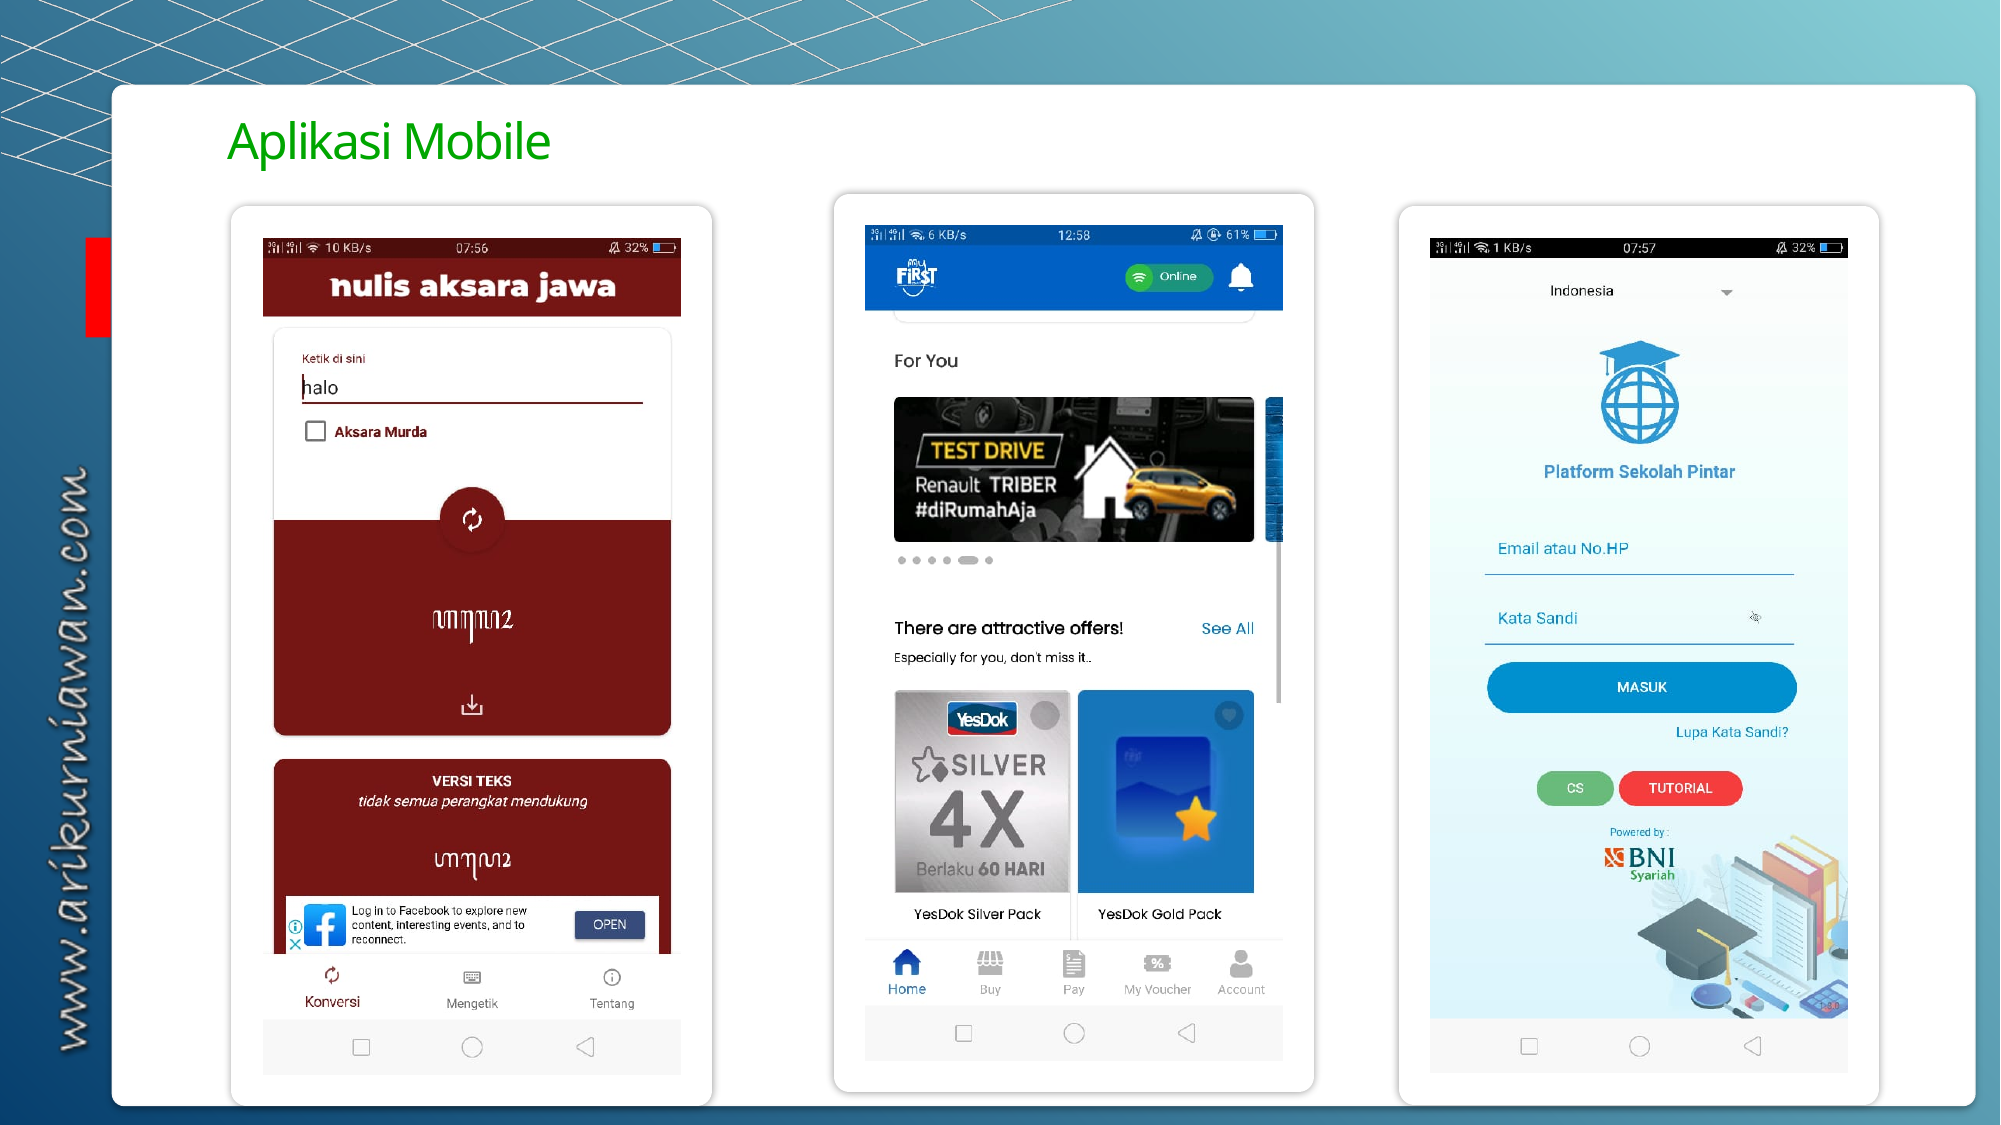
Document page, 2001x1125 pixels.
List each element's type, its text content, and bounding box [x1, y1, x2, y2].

picture [864, 224, 1284, 1062]
text_box Aplikasi Mobile [212, 92, 1365, 188]
picture [2, 0, 1102, 240]
picture [43, 437, 100, 1069]
picture [262, 237, 682, 1076]
picture [1429, 237, 1849, 1074]
